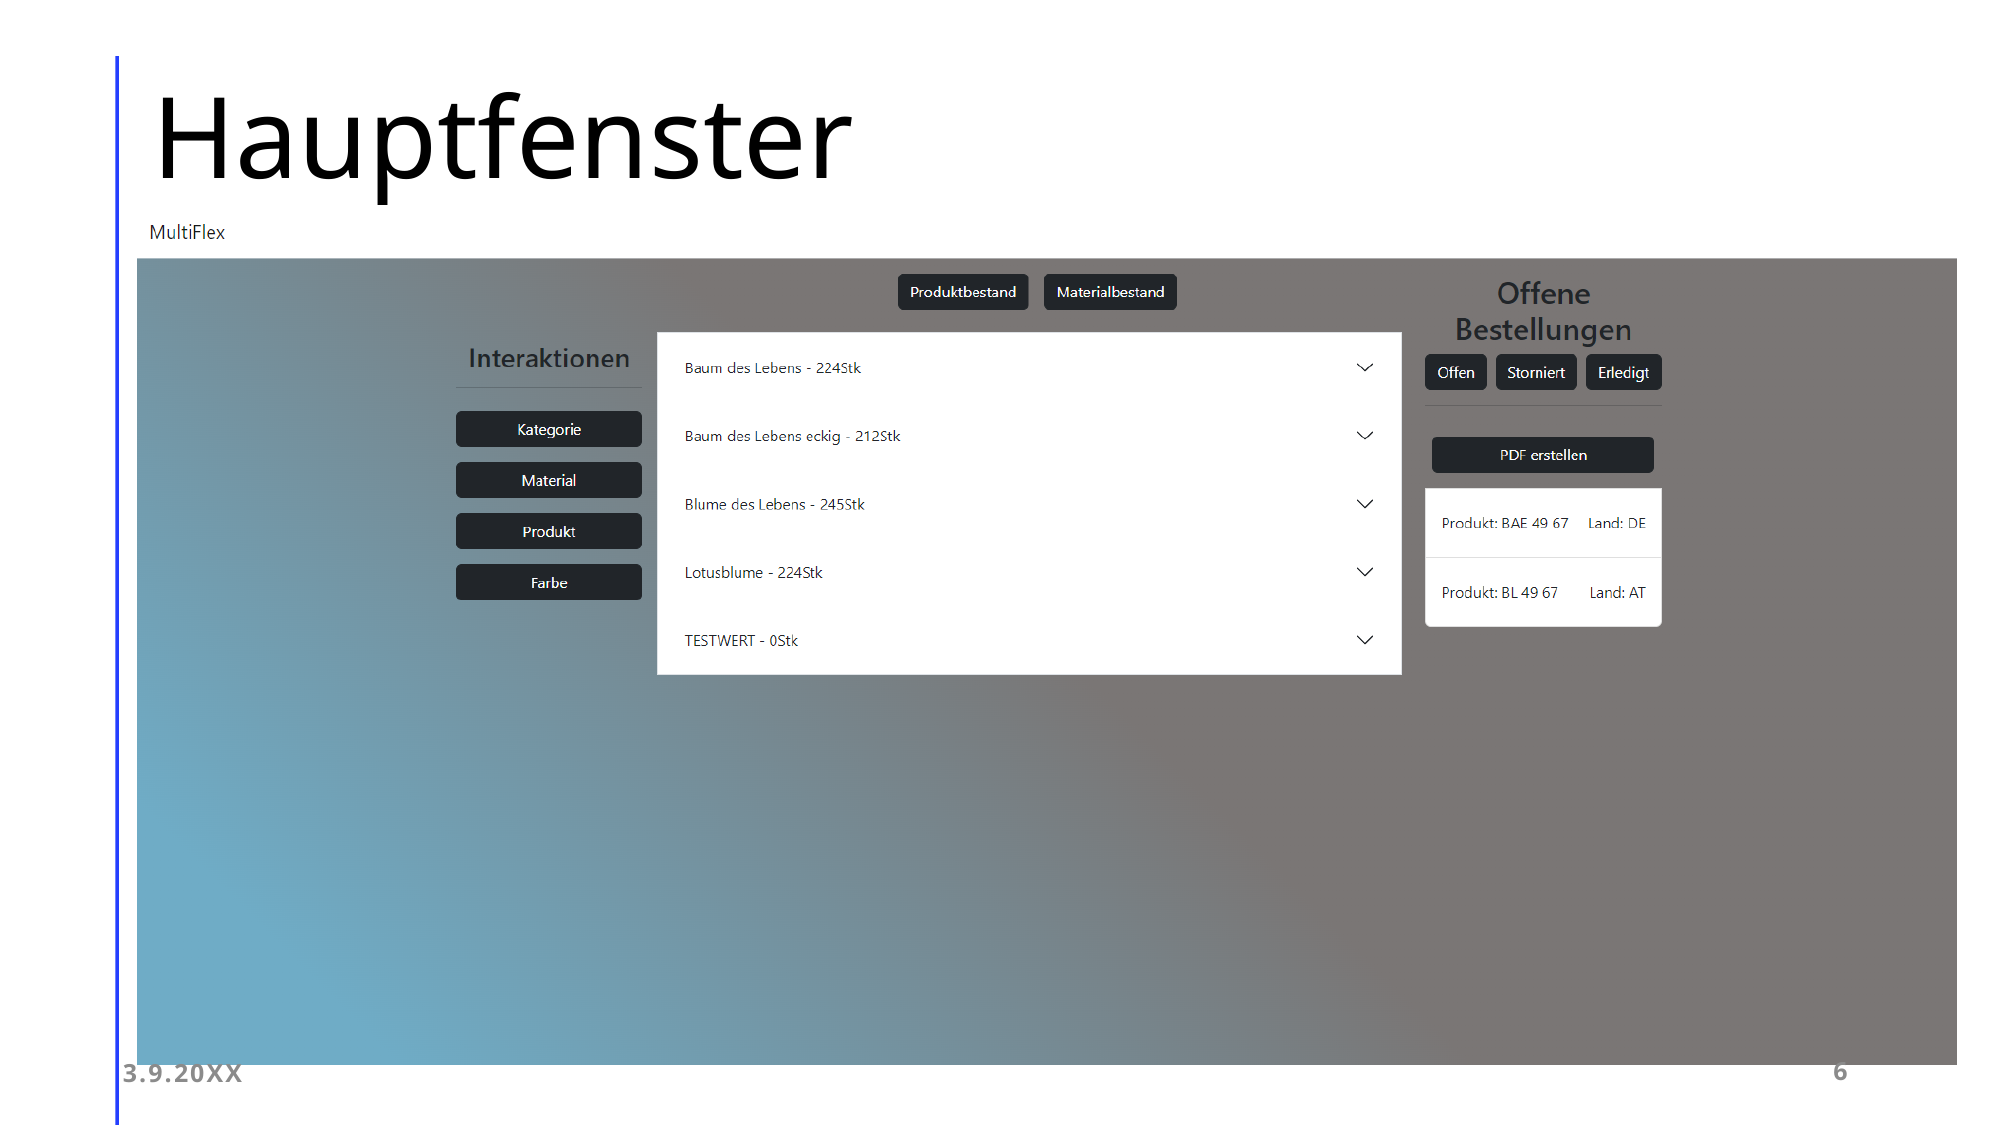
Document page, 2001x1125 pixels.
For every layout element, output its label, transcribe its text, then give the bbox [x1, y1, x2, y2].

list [137, 205, 1957, 1065]
title Hauptfenster [137, 59, 1863, 205]
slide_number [108, 1042, 558, 1103]
slide_number 6 [1412, 1065, 1863, 1103]
